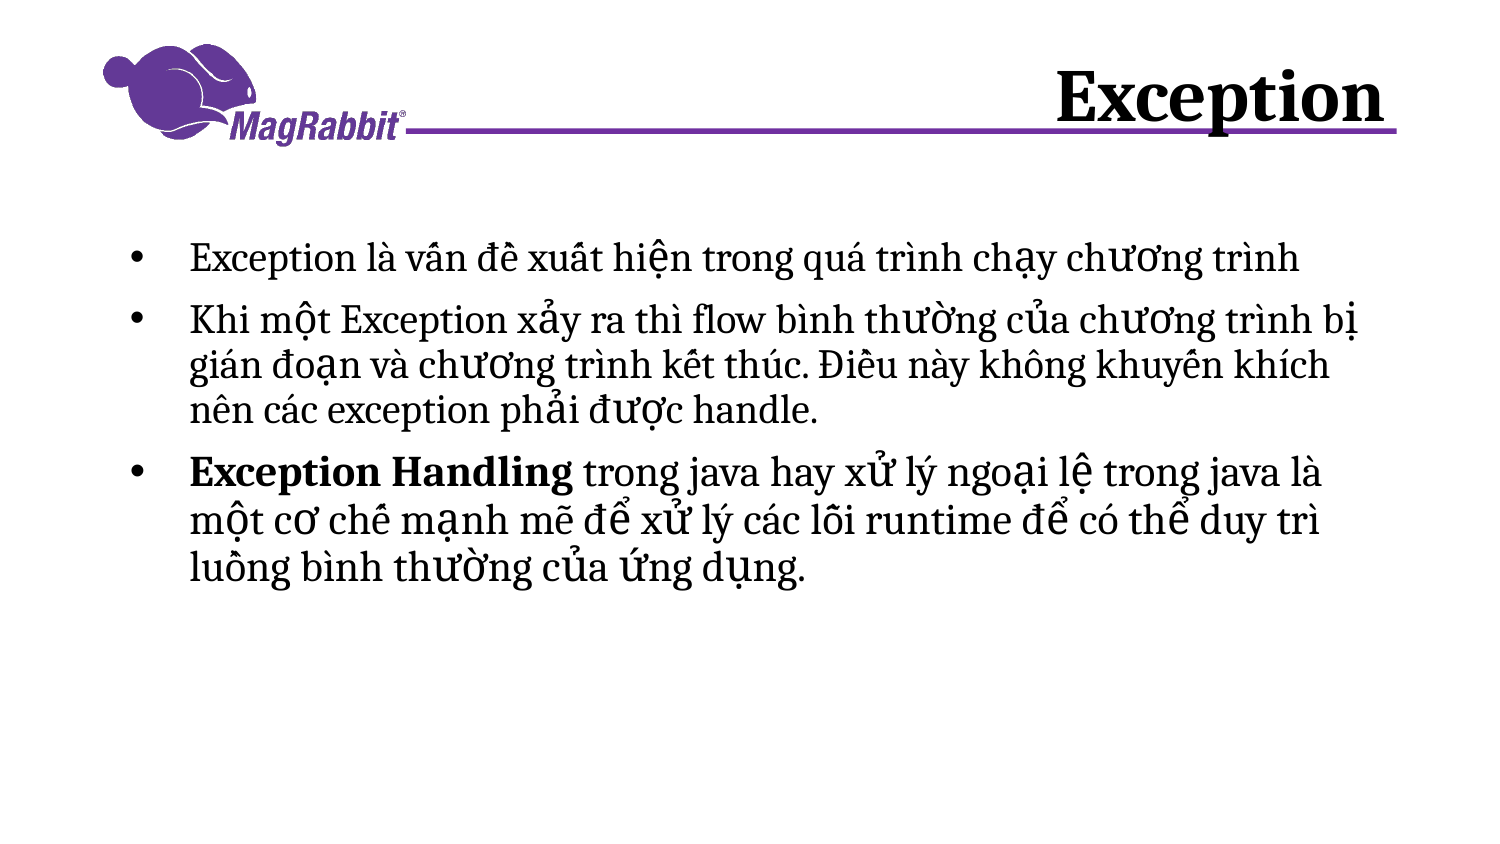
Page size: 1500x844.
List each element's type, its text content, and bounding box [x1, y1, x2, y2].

list Exception là vấn đề xuất hiện trong quá trình chạy chương trình Khi một Exception xảy ra thì flow bình thường của chương trình bị gián đoạn và chương trình kết thúc. Điều này không khuyến khích nên các exception phải được handle. Exception Handling trong java hay xử lý ngoại lệ trong java là một cơ chế mạnh mẽ để xử lý các lỗi runtime để có thể duy trì luồng bình thường của ứng dụng. [103, 224, 1397, 760]
title Exception [563, 44, 1397, 150]
picture [103, 44, 406, 150]
